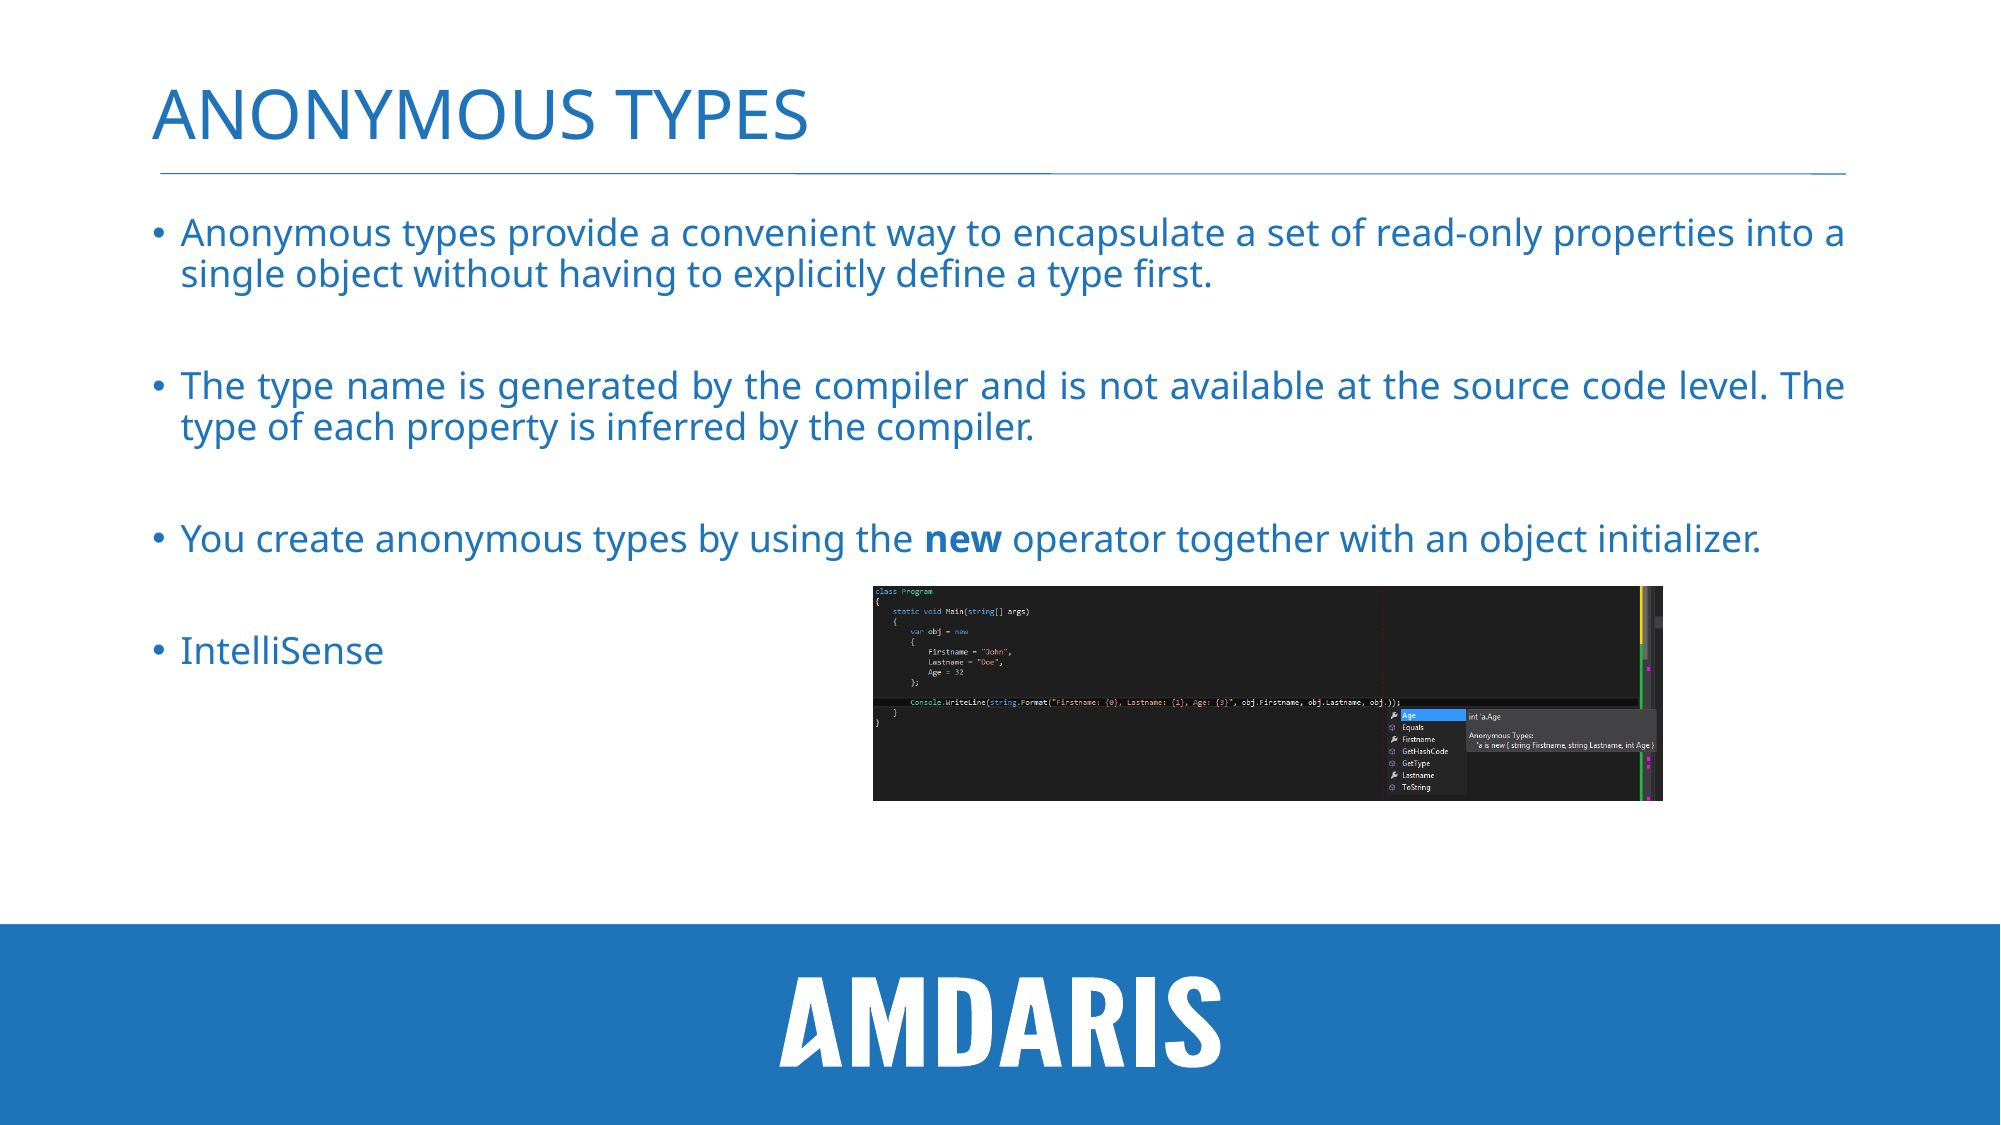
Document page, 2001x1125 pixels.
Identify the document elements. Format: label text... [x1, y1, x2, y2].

list Anonymous types provide a convenient way to encapsulate a set of read-only properties into a single object without having to explicitly define a type first. The type name is generated by the compiler and is not available at the source code level. The type of each property is inferred by the compiler. You create anonymous types by using the new operator together with an object initializer. IntelliSense [137, 206, 1863, 887]
title Anonymous types [137, 59, 1863, 175]
picture [872, 586, 1663, 801]
